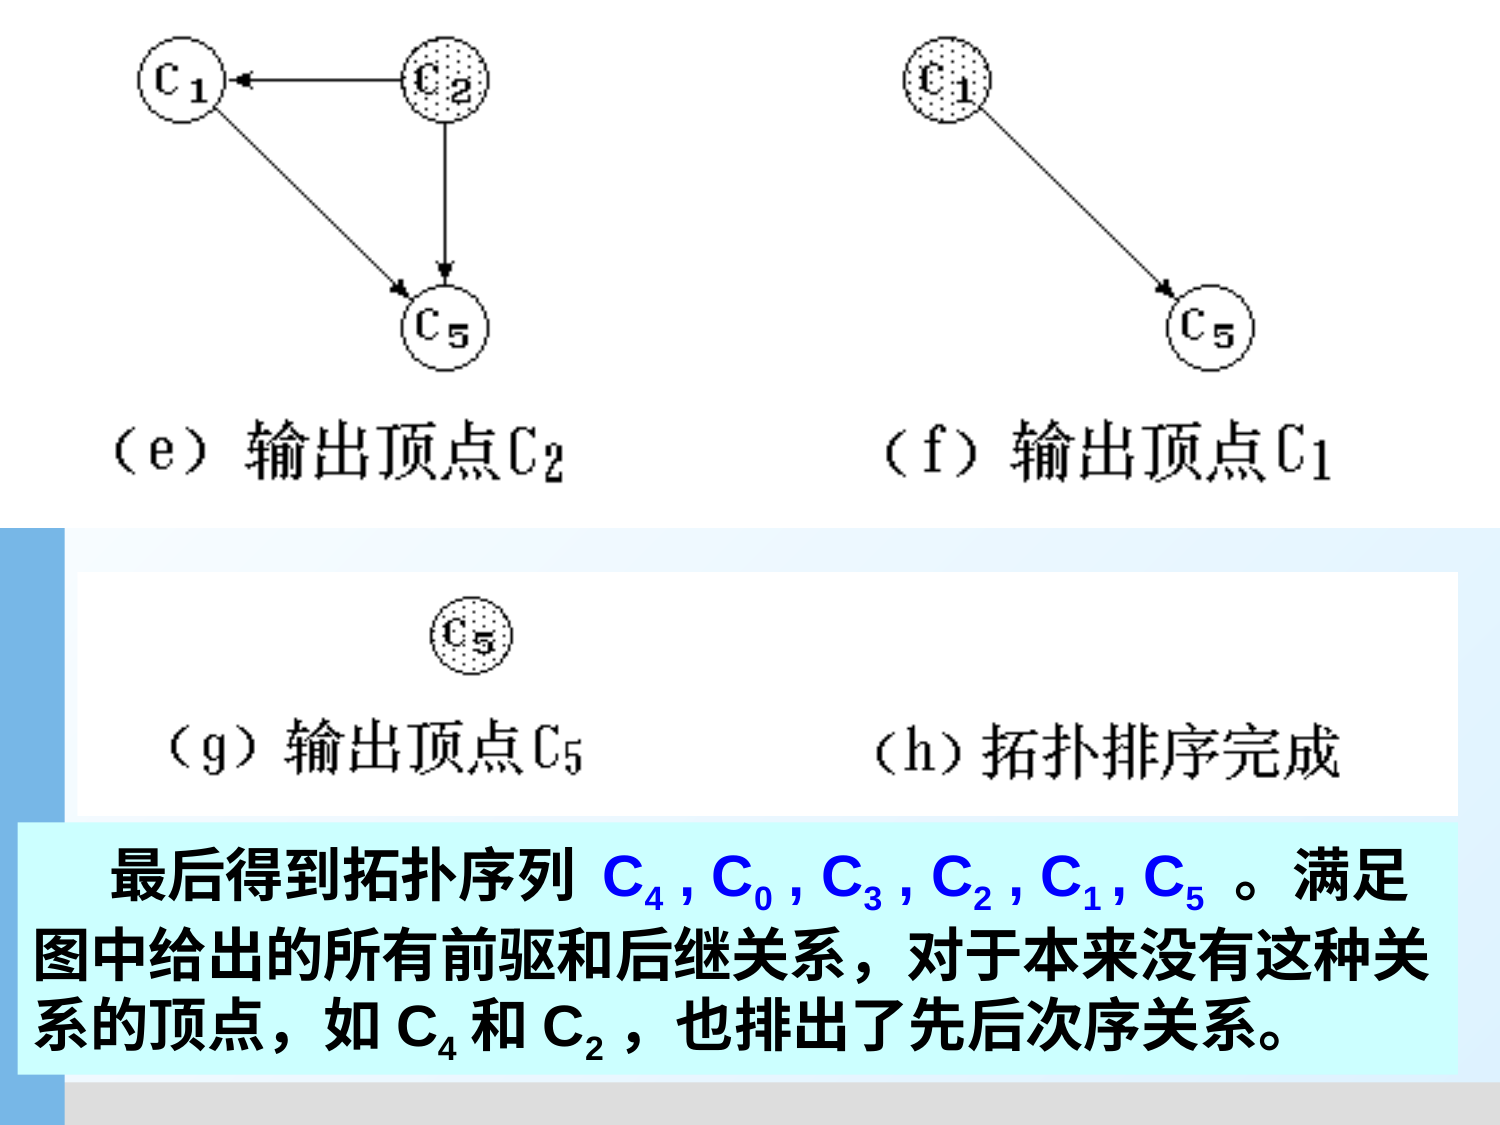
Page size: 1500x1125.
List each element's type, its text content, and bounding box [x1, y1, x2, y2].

picture [77, 572, 1459, 816]
picture [0, 0, 1500, 529]
text_box 最后得到拓扑序列 C4 , C0 , C3 , C2 , C1 , C5 。满足图中给出的所有前驱和后继关系，对于本来没有这种关系的顶点，如C4和C2，也排出了先后次序关系。 [17, 822, 1458, 1075]
